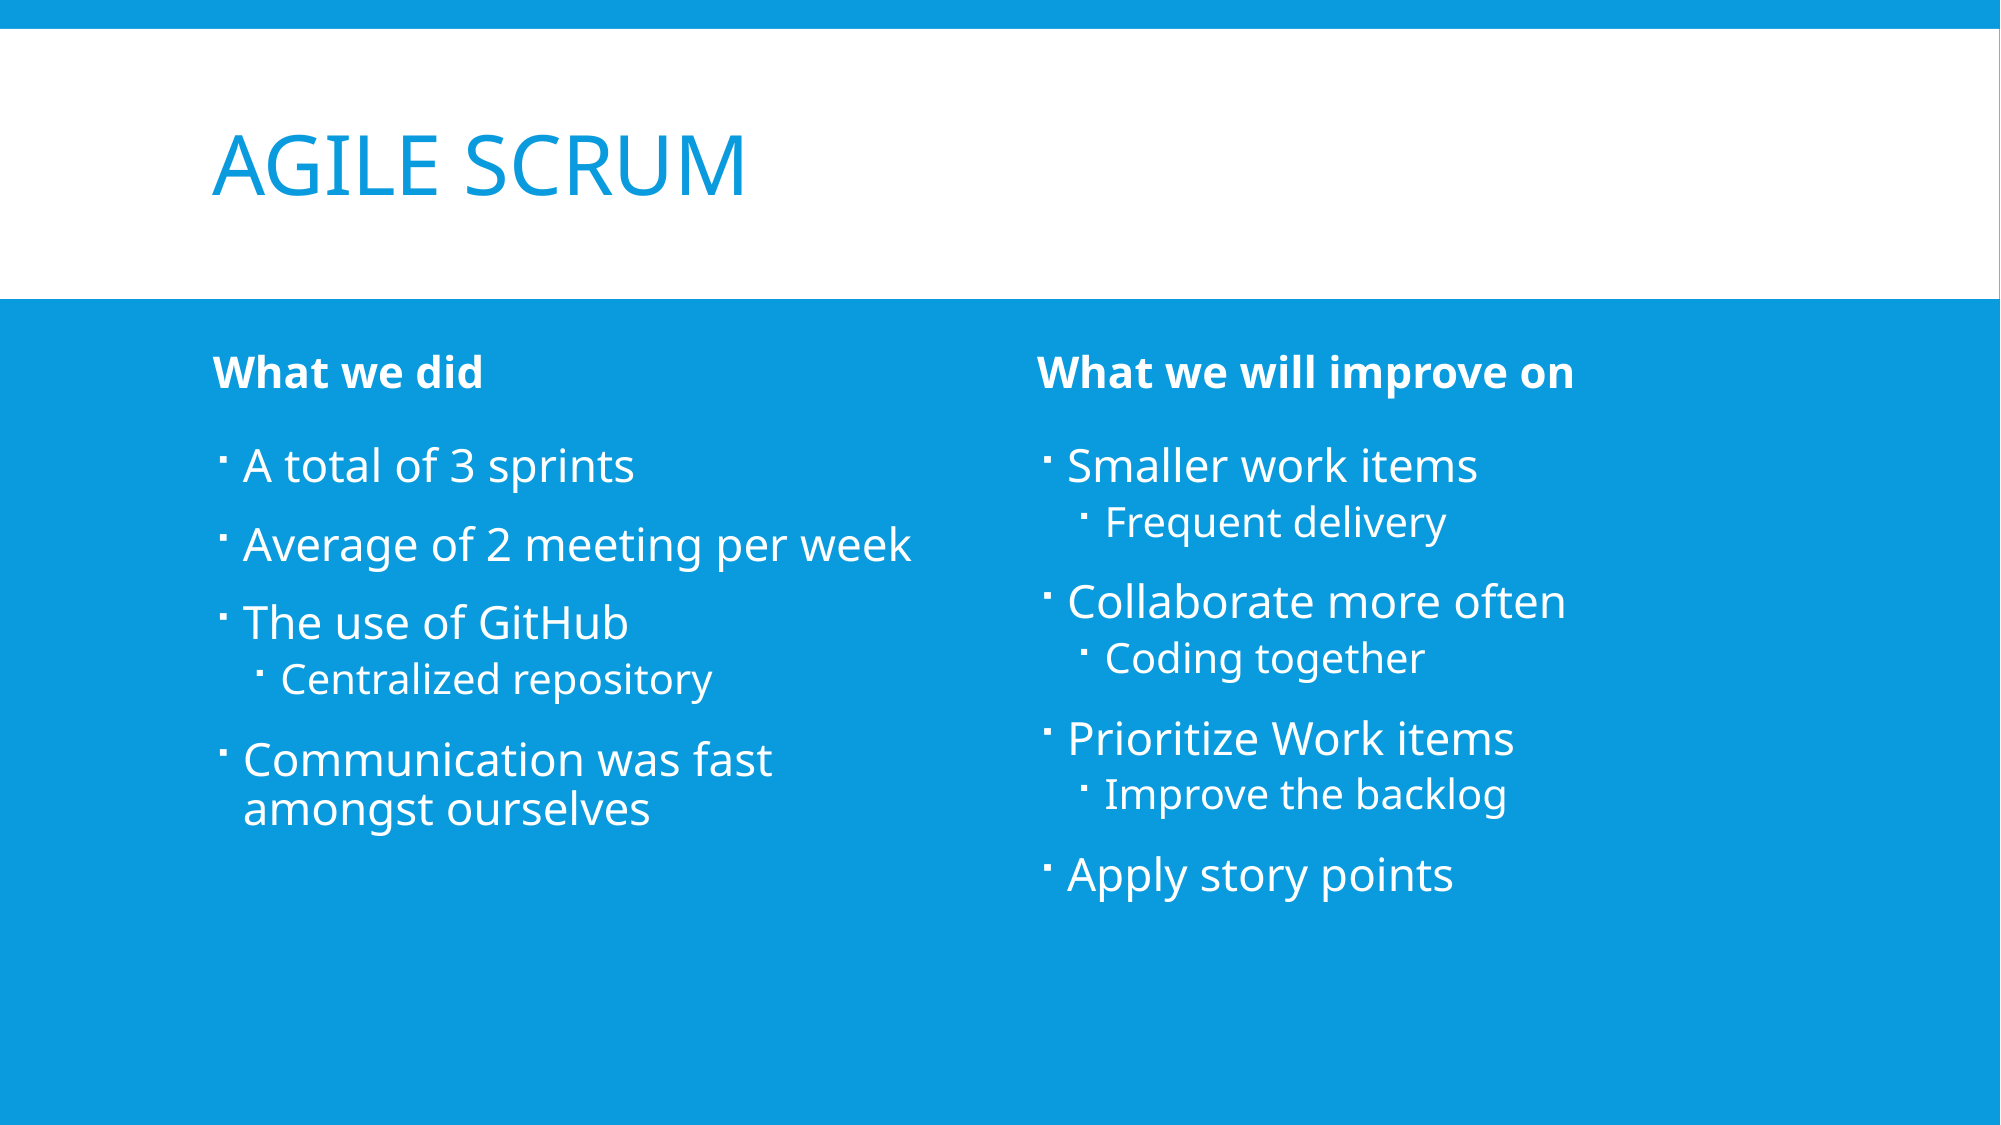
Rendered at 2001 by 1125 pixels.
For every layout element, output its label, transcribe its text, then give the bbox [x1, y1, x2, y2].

list What we did [198, 313, 978, 435]
list What we will improve on [1022, 313, 1803, 435]
list Smaller work items Frequent delivery Collaborate more often Coding together Prioritize Work items Improve the backlog Apply story points [1022, 435, 1803, 1021]
list A total of 3 sprints Average of 2 meeting per week The use of GitHub Centralized repository Communication was fast amongst ourselves [198, 435, 978, 1021]
title Agile scrum [197, 46, 1803, 295]
